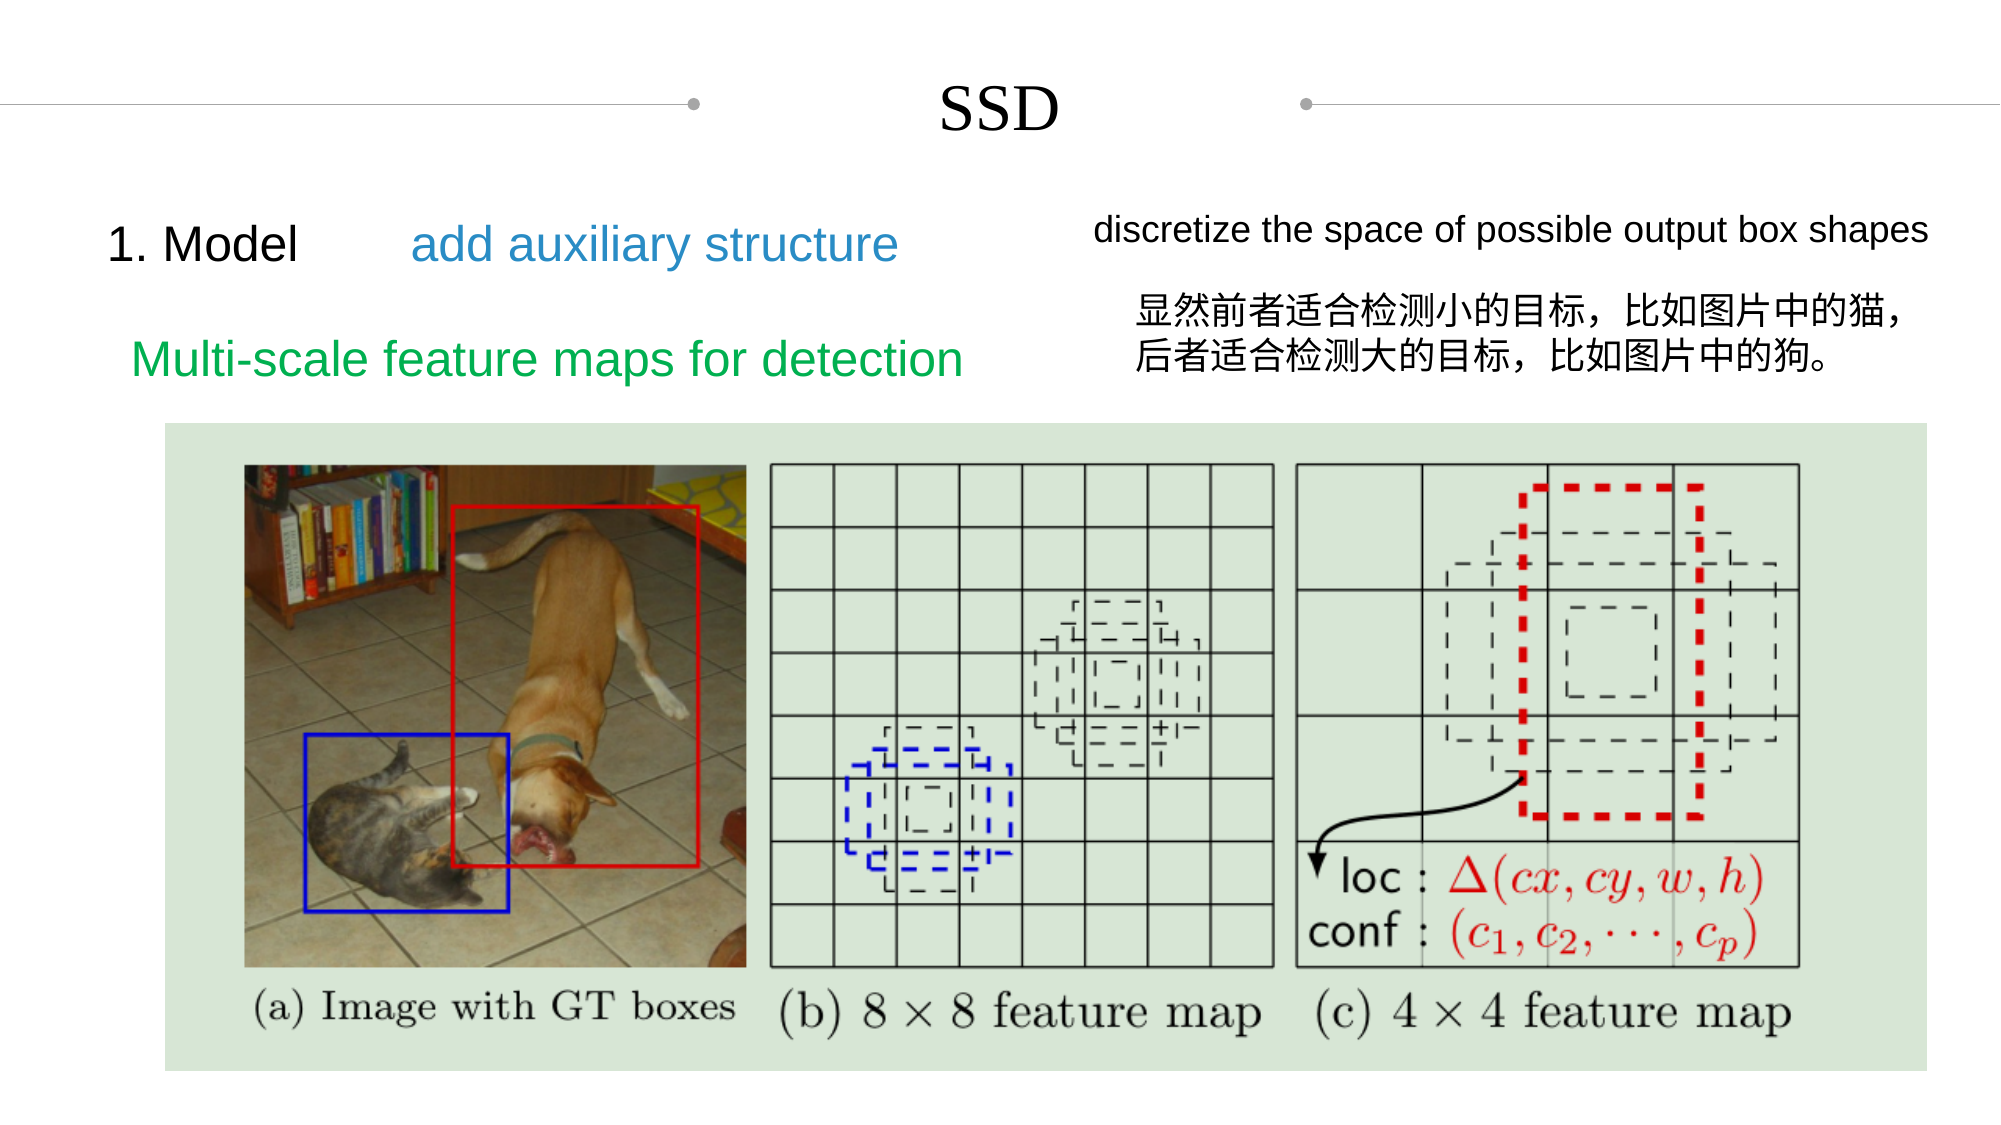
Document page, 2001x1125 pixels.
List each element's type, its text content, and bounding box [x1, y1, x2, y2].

text_box SSD [923, 56, 1076, 152]
text_box discretize the space of possible output box shapes [1068, 197, 1945, 258]
picture [165, 423, 1927, 1071]
text_box 1. Model add auxiliary structure [92, 203, 1002, 279]
text_box 显然前者适合检测小的目标，比如图片中的猫， 后者适合检测大的目标，比如图片中的狗。 [1121, 279, 1927, 385]
text_box Multi-scale feature maps for detection [115, 318, 994, 394]
